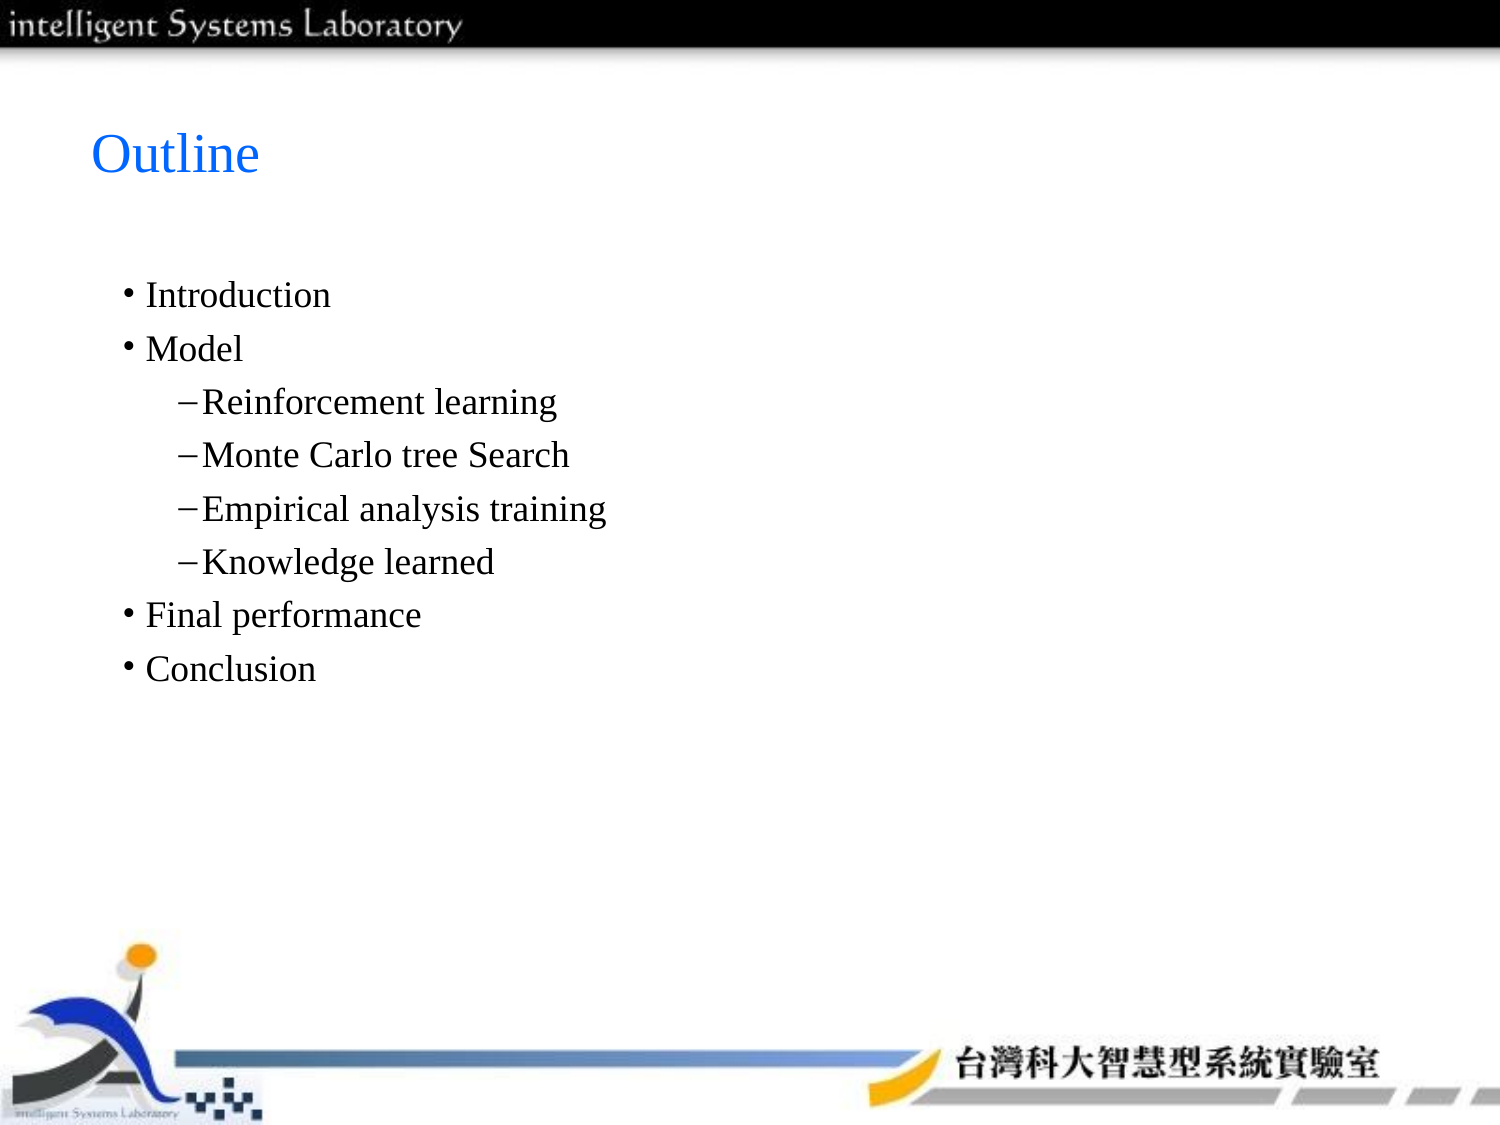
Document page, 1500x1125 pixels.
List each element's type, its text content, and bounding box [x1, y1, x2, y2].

picture [0, 0, 1500, 1125]
title Outline [76, 43, 1427, 256]
list Introduction Model Reinforcement learning Monte Carlo tree Search Empirical analysis training Knowledge learned Final performance Conclusion [88, 255, 1414, 1125]
